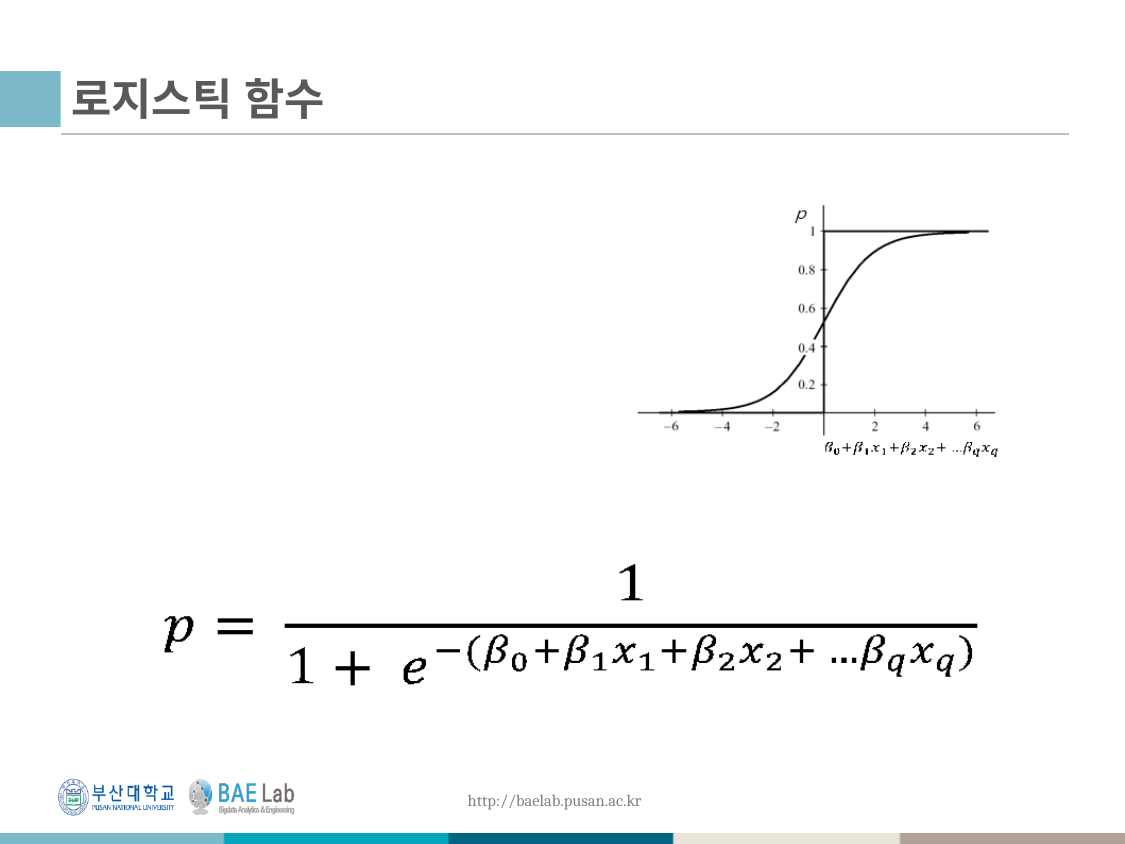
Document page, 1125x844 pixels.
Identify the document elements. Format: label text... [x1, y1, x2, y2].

picture [186, 776, 300, 816]
picture [0, 833, 448, 844]
picture [55, 775, 175, 819]
picture [673, 833, 1125, 844]
title 로지스틱 함수 [56, 71, 1069, 125]
picture [68, 186, 1057, 715]
